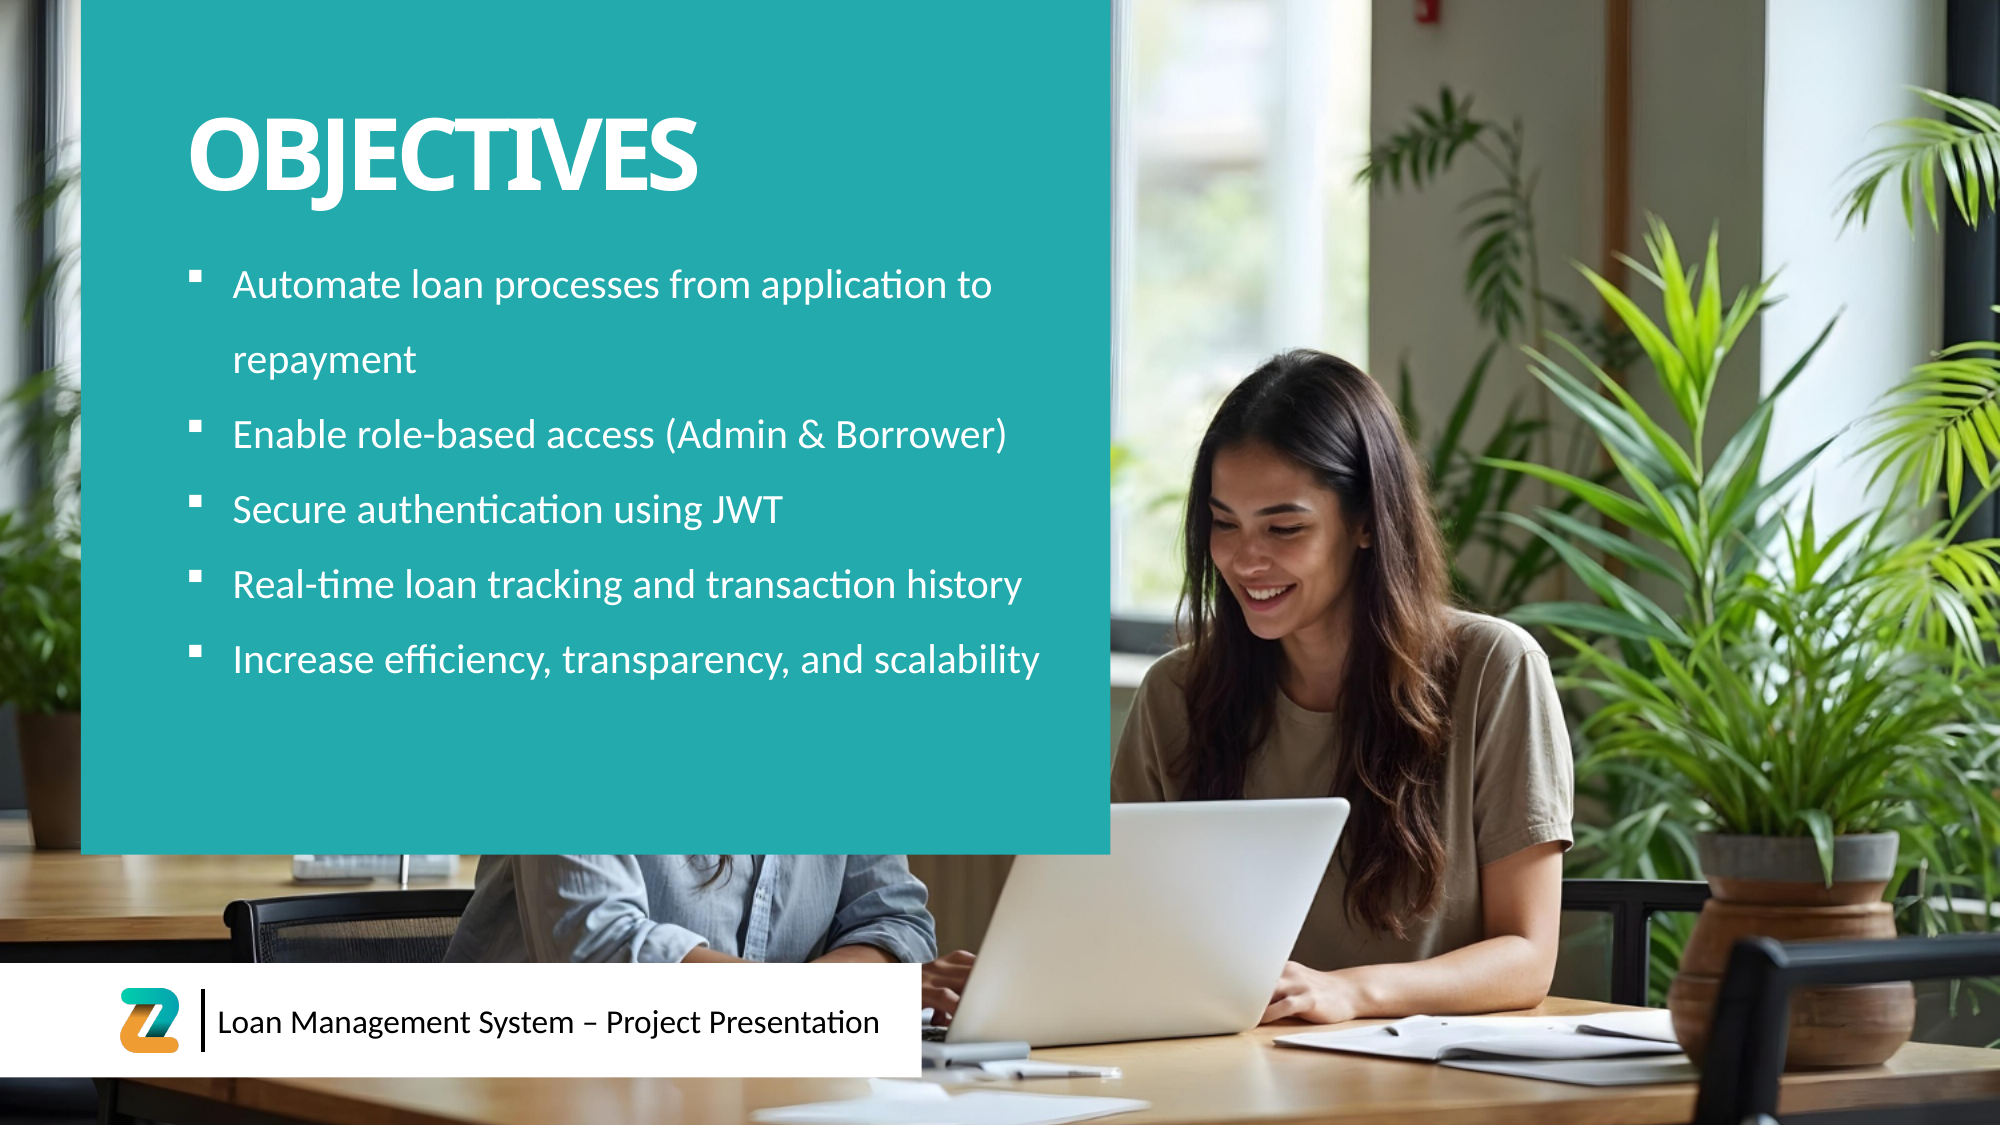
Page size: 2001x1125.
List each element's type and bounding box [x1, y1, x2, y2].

text_box [120, 988, 922, 1053]
picture [0, 0, 2000, 1125]
